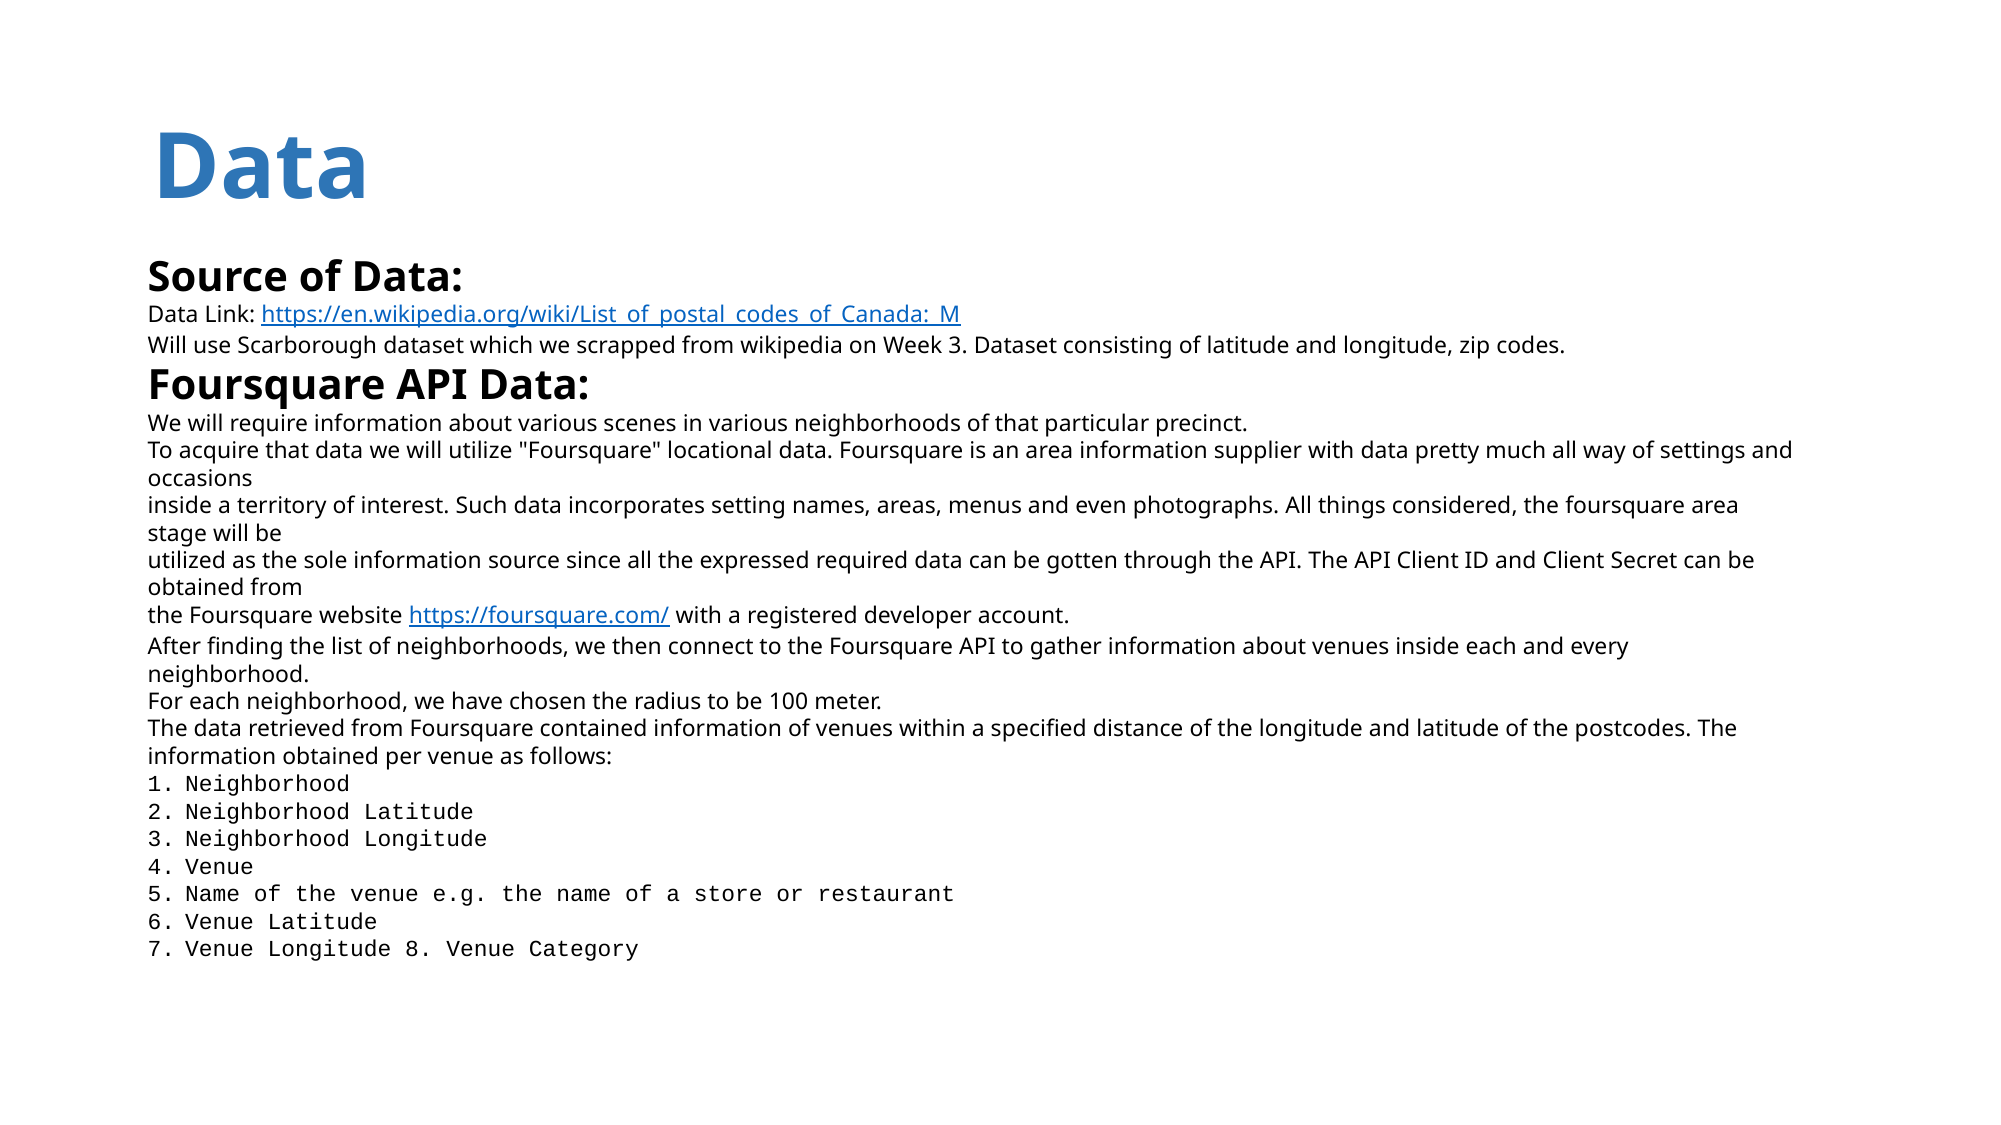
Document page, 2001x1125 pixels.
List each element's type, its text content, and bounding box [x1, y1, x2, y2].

list Source of Data: Data Link: https://en.wikipedia.org/wiki/List_of_postal_codes_of_Canada:_M Will use Scarborough dataset which we scrapped from wikipedia on Week 3. Dataset consisting of latitude and longitude, zip codes. Foursquare API Data: We will require information about various scenes in various neighborhoods of that particular precinct. To acquire that data we will utilize "Foursquare" locational data. Foursquare is an area information supplier with data pretty much all way of settings and occasions inside a territory of interest. Such data incorporates setting names, areas, menus and even photographs. All things considered, the foursquare area stage will be utilized as the sole information source since all the expressed required data can be gotten through the API. The API Client ID and Client Secret can be obtained from the Foursquare website https://foursquare.com/ with a registered developer account. After finding the list of neighborhoods, we then connect to the Foursquare API to gather information about venues inside each and every neighborhood. For each neighborhood, we have chosen the radius to be 100 meter. The data retrieved from Foursquare contained information of venues within a specified distance of the longitude and latitude of the postcodes. The information obtained per venue as follows: Neighborhood Neighborhood Latitude Neighborhood Longitude Venue Name of the venue e.g. the name of a store or restaurant Venue Latitude Venue Longitude 8. Venue Category [95, 223, 1850, 988]
title Data [137, 59, 1863, 278]
